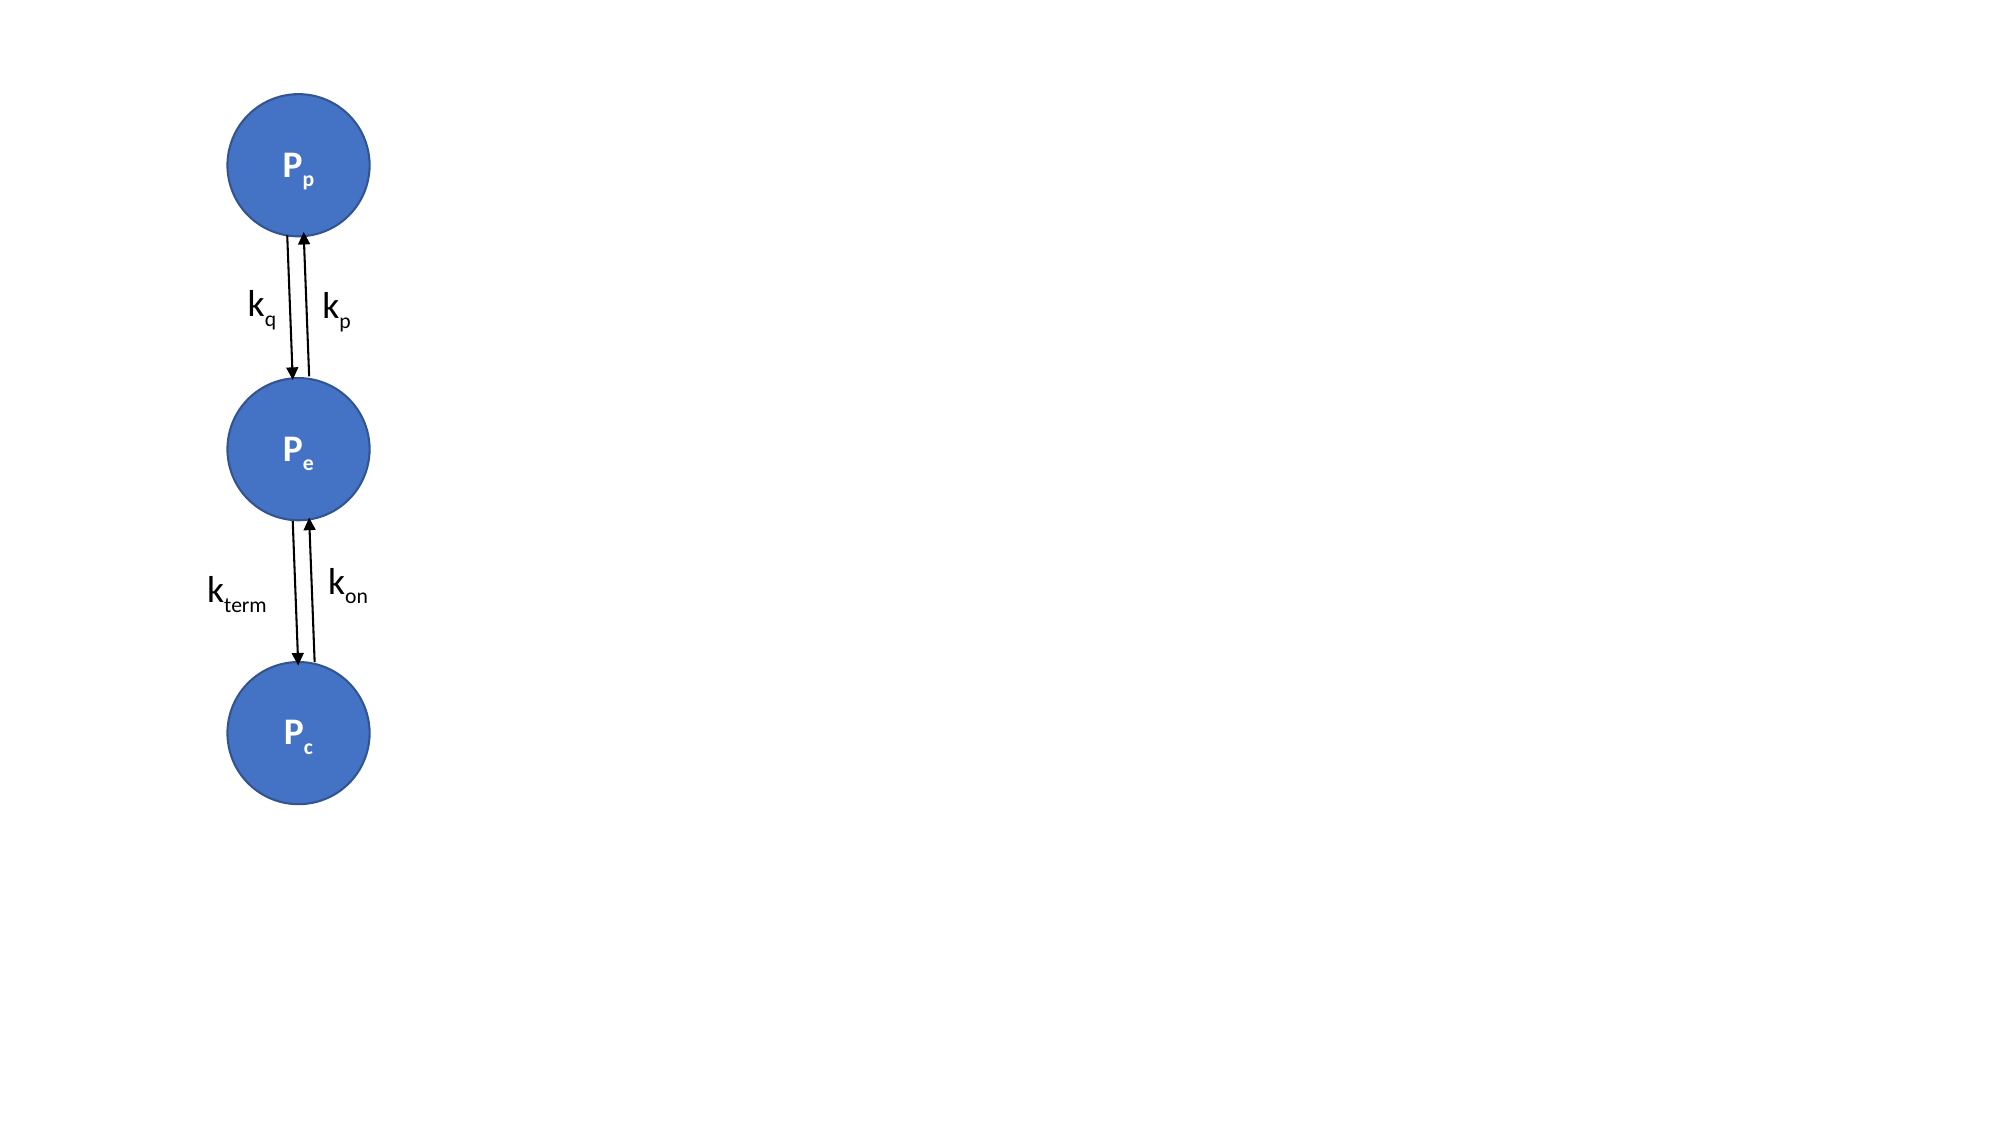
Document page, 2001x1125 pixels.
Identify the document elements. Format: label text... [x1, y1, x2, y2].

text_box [287, 235, 293, 380]
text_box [303, 231, 310, 377]
text_box Pc [226, 661, 371, 806]
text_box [292, 521, 299, 666]
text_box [309, 517, 315, 662]
text_box Pe [226, 377, 371, 522]
text_box kterm [192, 557, 282, 624]
text_box Pp [226, 93, 371, 238]
text_box kq [232, 271, 287, 338]
text_box kp [310, 273, 366, 340]
text_box kon [315, 549, 384, 616]
